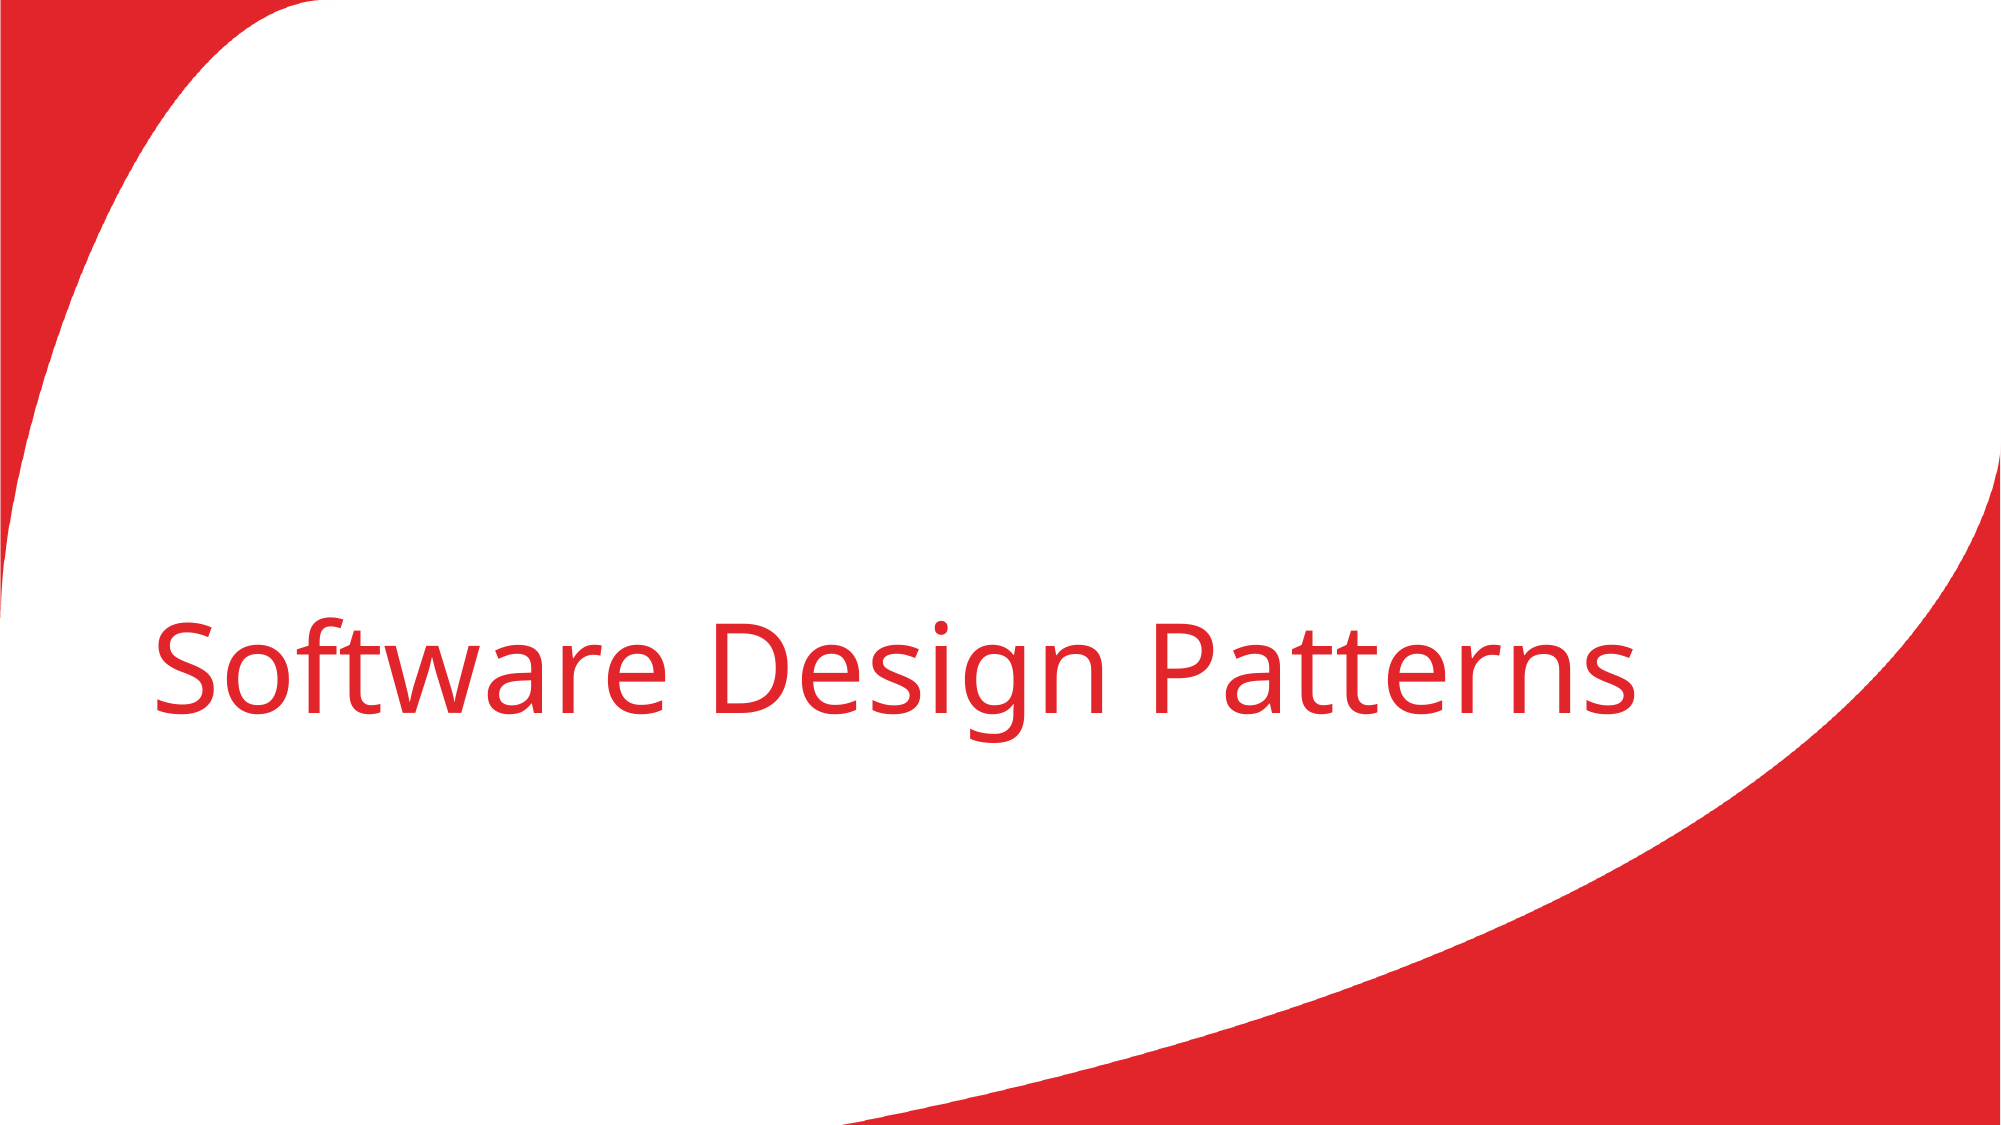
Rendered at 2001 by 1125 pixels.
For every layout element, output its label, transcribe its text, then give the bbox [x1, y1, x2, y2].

picture [0, 0, 2001, 1125]
title Software Design Patterns [136, 280, 1862, 749]
